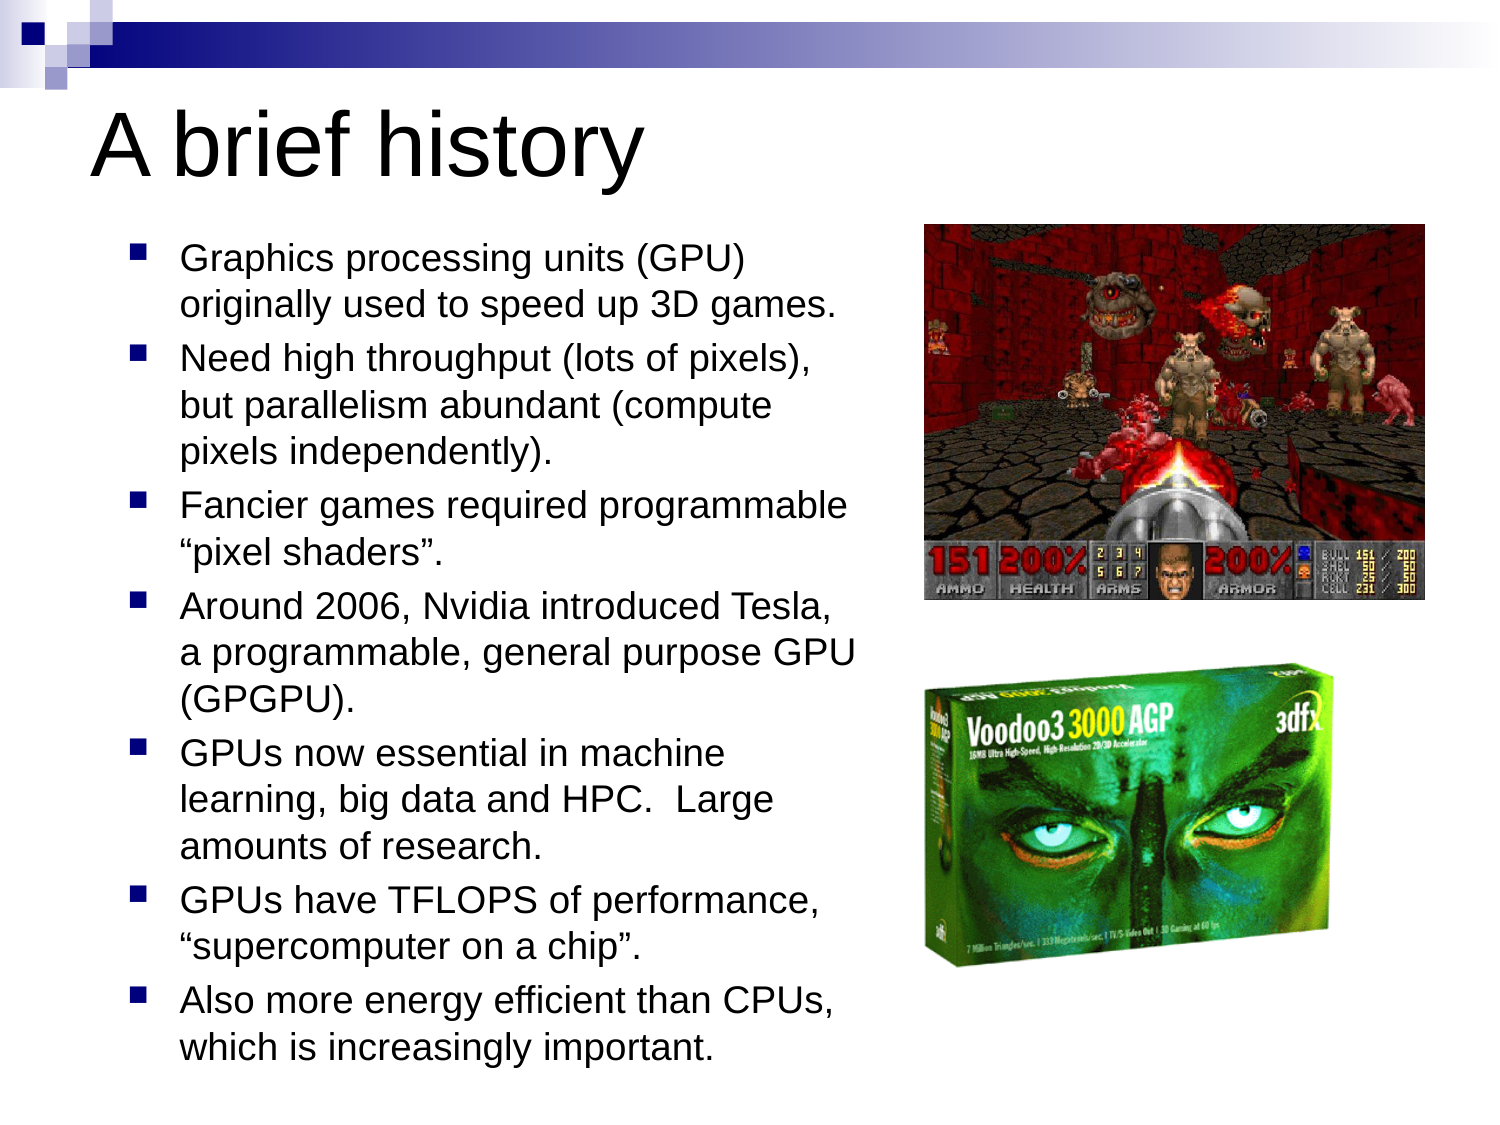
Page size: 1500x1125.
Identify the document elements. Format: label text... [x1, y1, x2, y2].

picture [887, 642, 1357, 1018]
list Graphics processing units (GPU) originally used to speed up 3D games. Need high throughput (lots of pixels), but parallelism abundant (compute pixels independently). Fancier games required programmable “pixel shaders”. Around 2006, Nvidia introduced Tesla, a programmable, general purpose GPU (GPGPU). GPUs now essential in machine learning, big data and HPC. Large amounts of research. GPUs have TFLOPS of performance, “supercomputer on a chip”. Also more energy efficient than CPUs, which is increasingly important. [112, 224, 876, 1103]
title A brief history [75, 75, 1425, 205]
picture [924, 224, 1426, 601]
